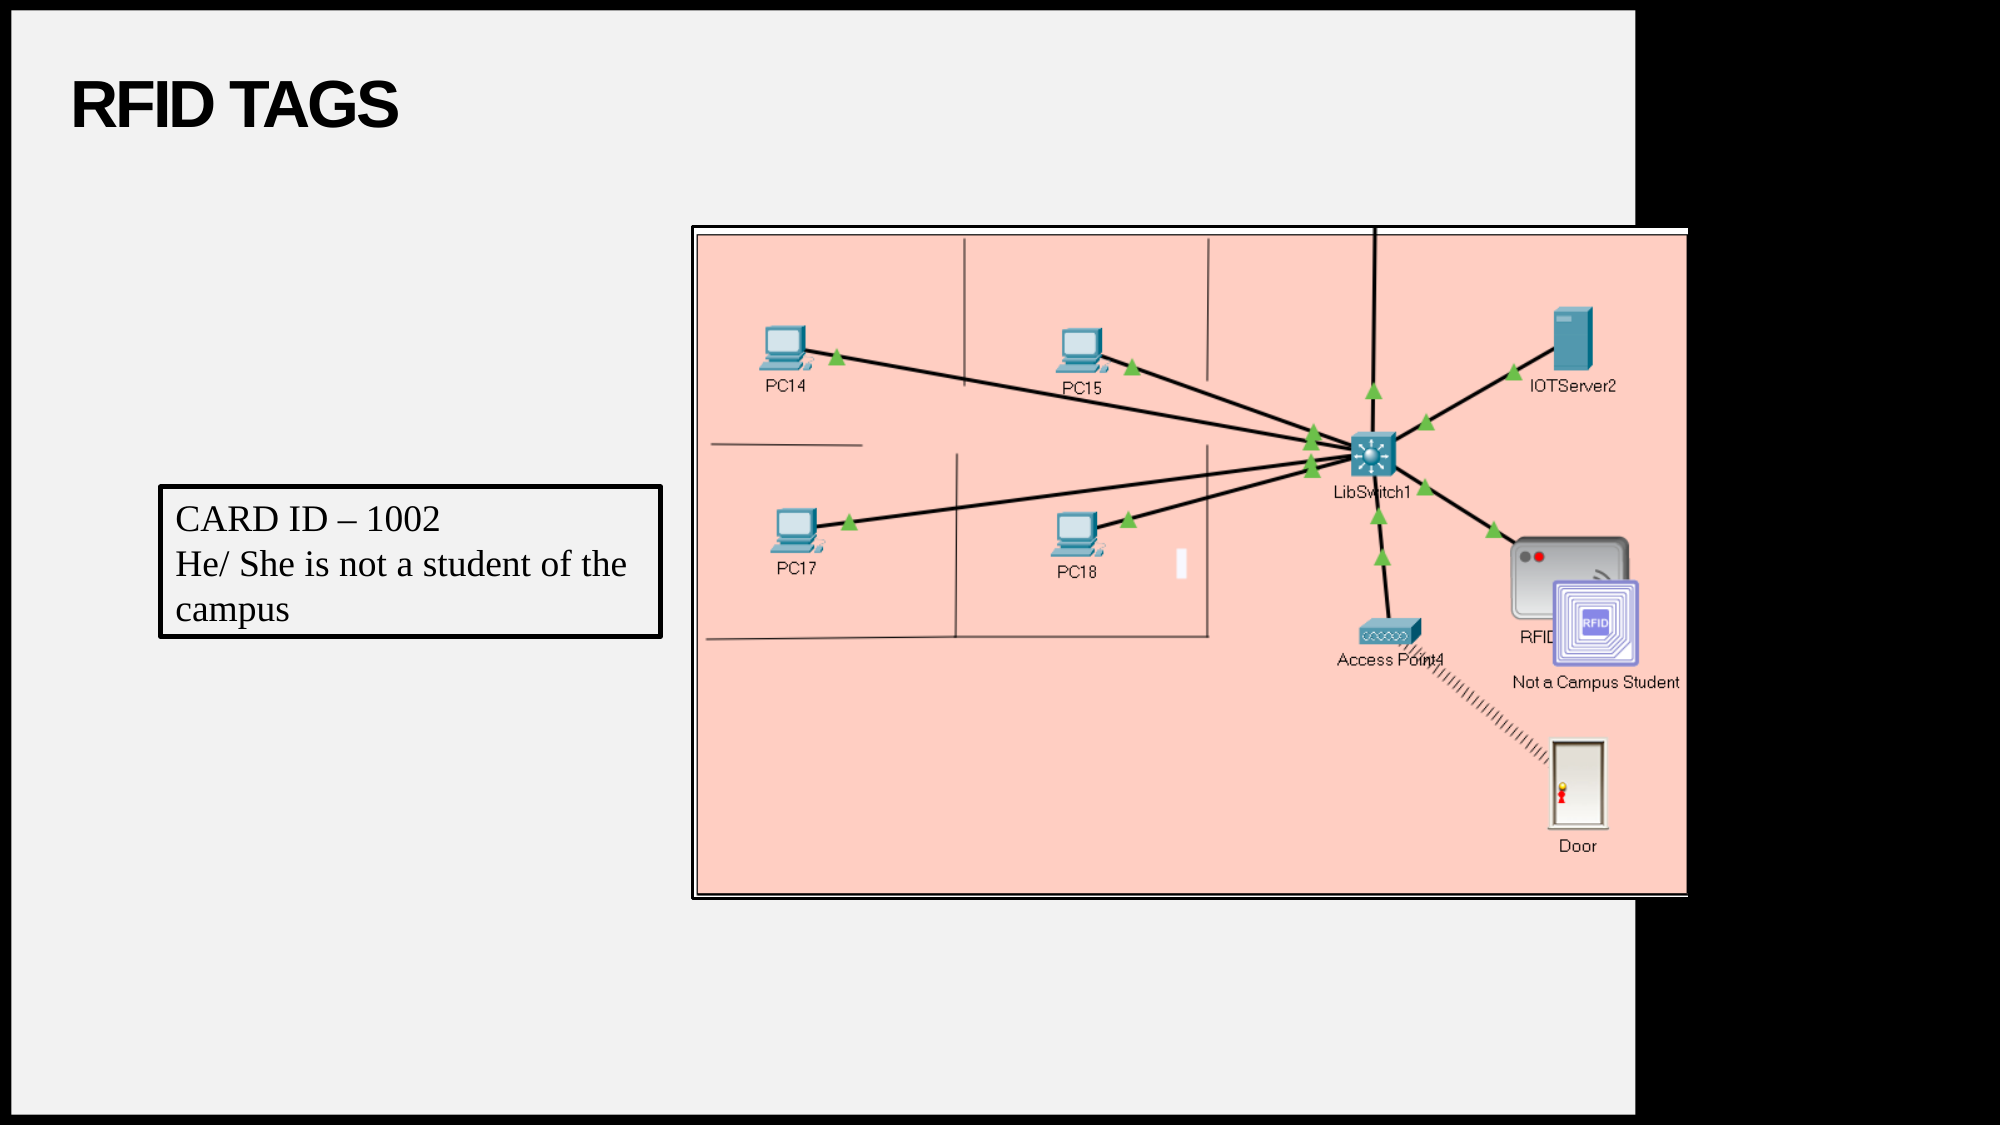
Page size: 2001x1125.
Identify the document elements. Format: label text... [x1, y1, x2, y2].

text_box [1634, 0, 2000, 1125]
title RFID Tags [70, 70, 1569, 142]
picture [693, 228, 1688, 897]
text_box CARD ID – 1002 He/ She is not a student of the campus [160, 486, 661, 637]
